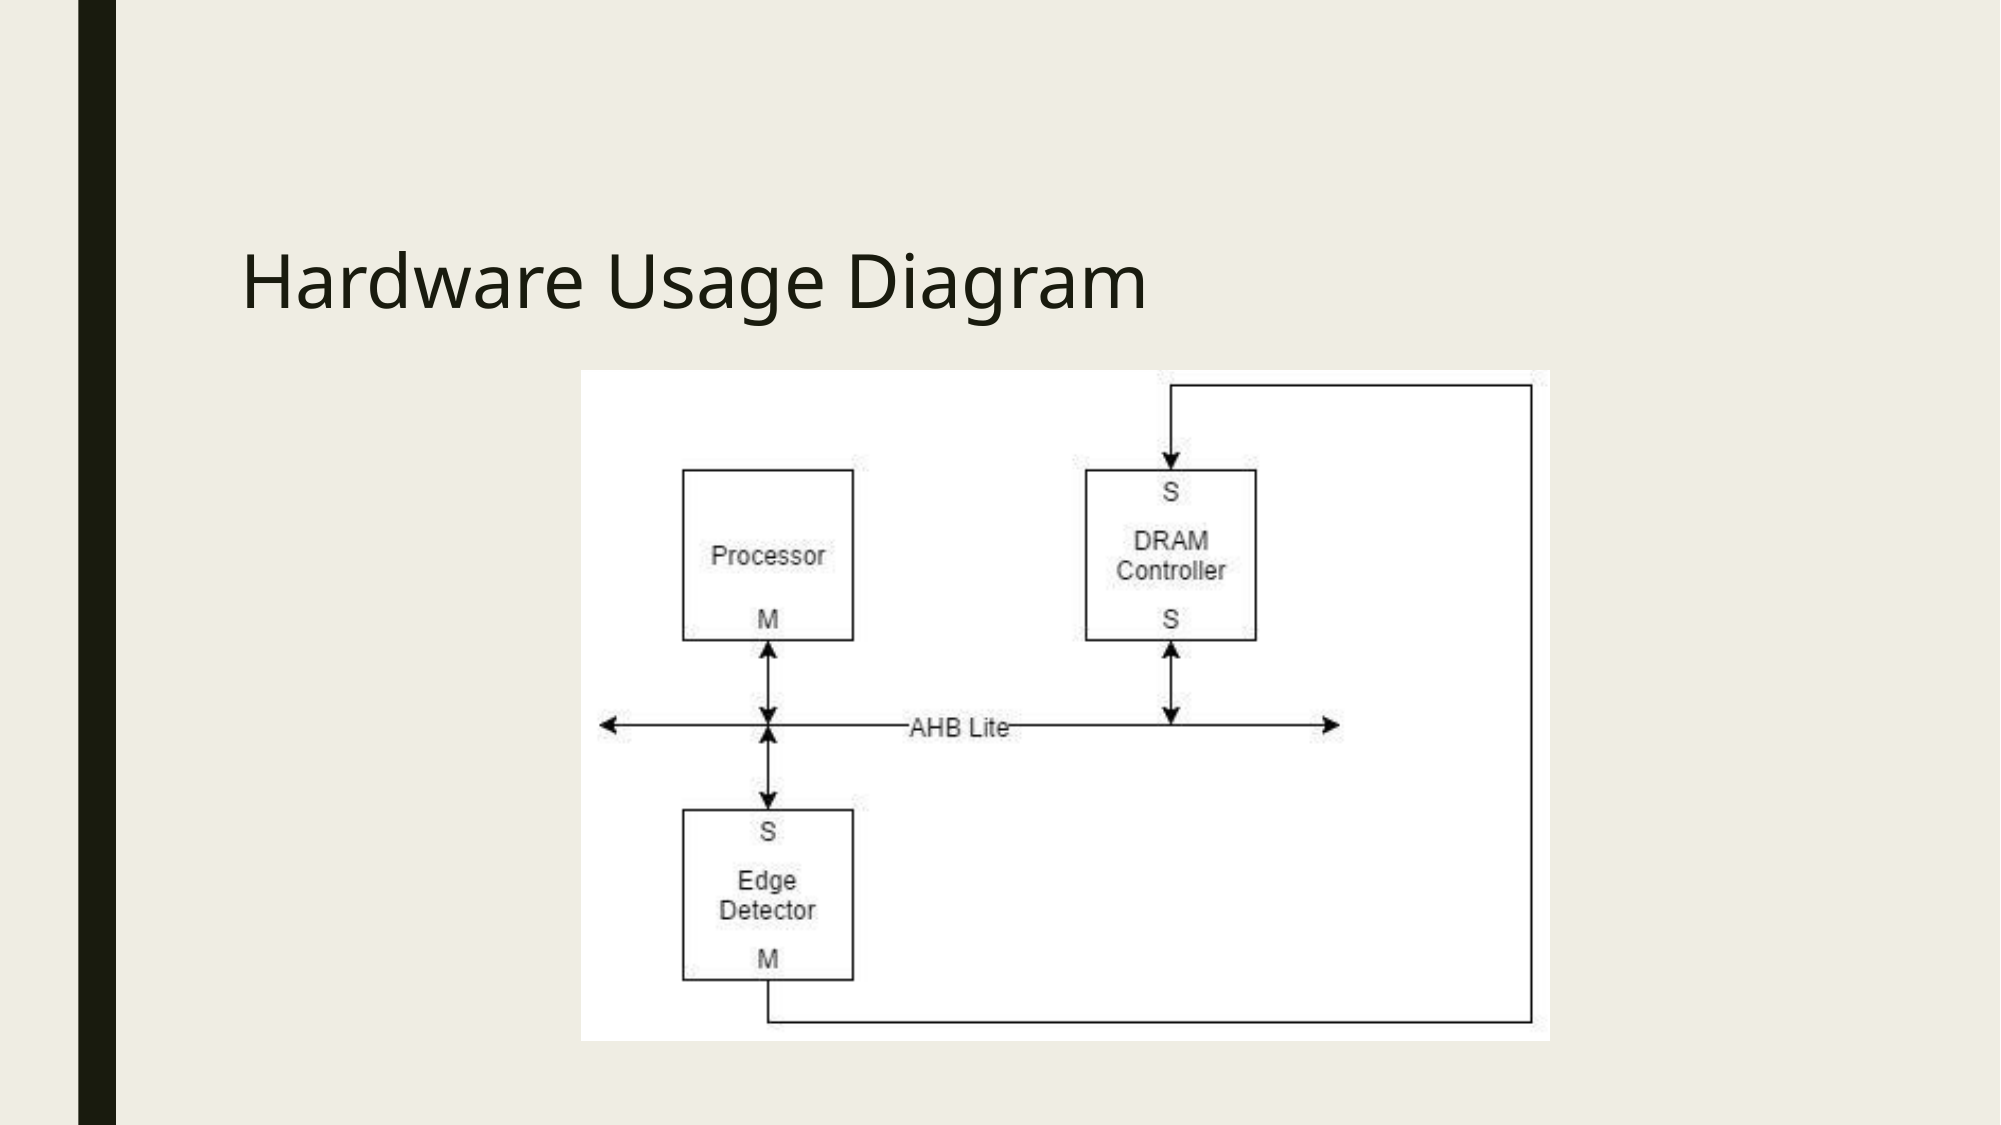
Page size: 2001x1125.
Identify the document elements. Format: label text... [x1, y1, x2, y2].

title Hardware Usage Diagram [225, 236, 1800, 357]
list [581, 370, 1550, 1041]
